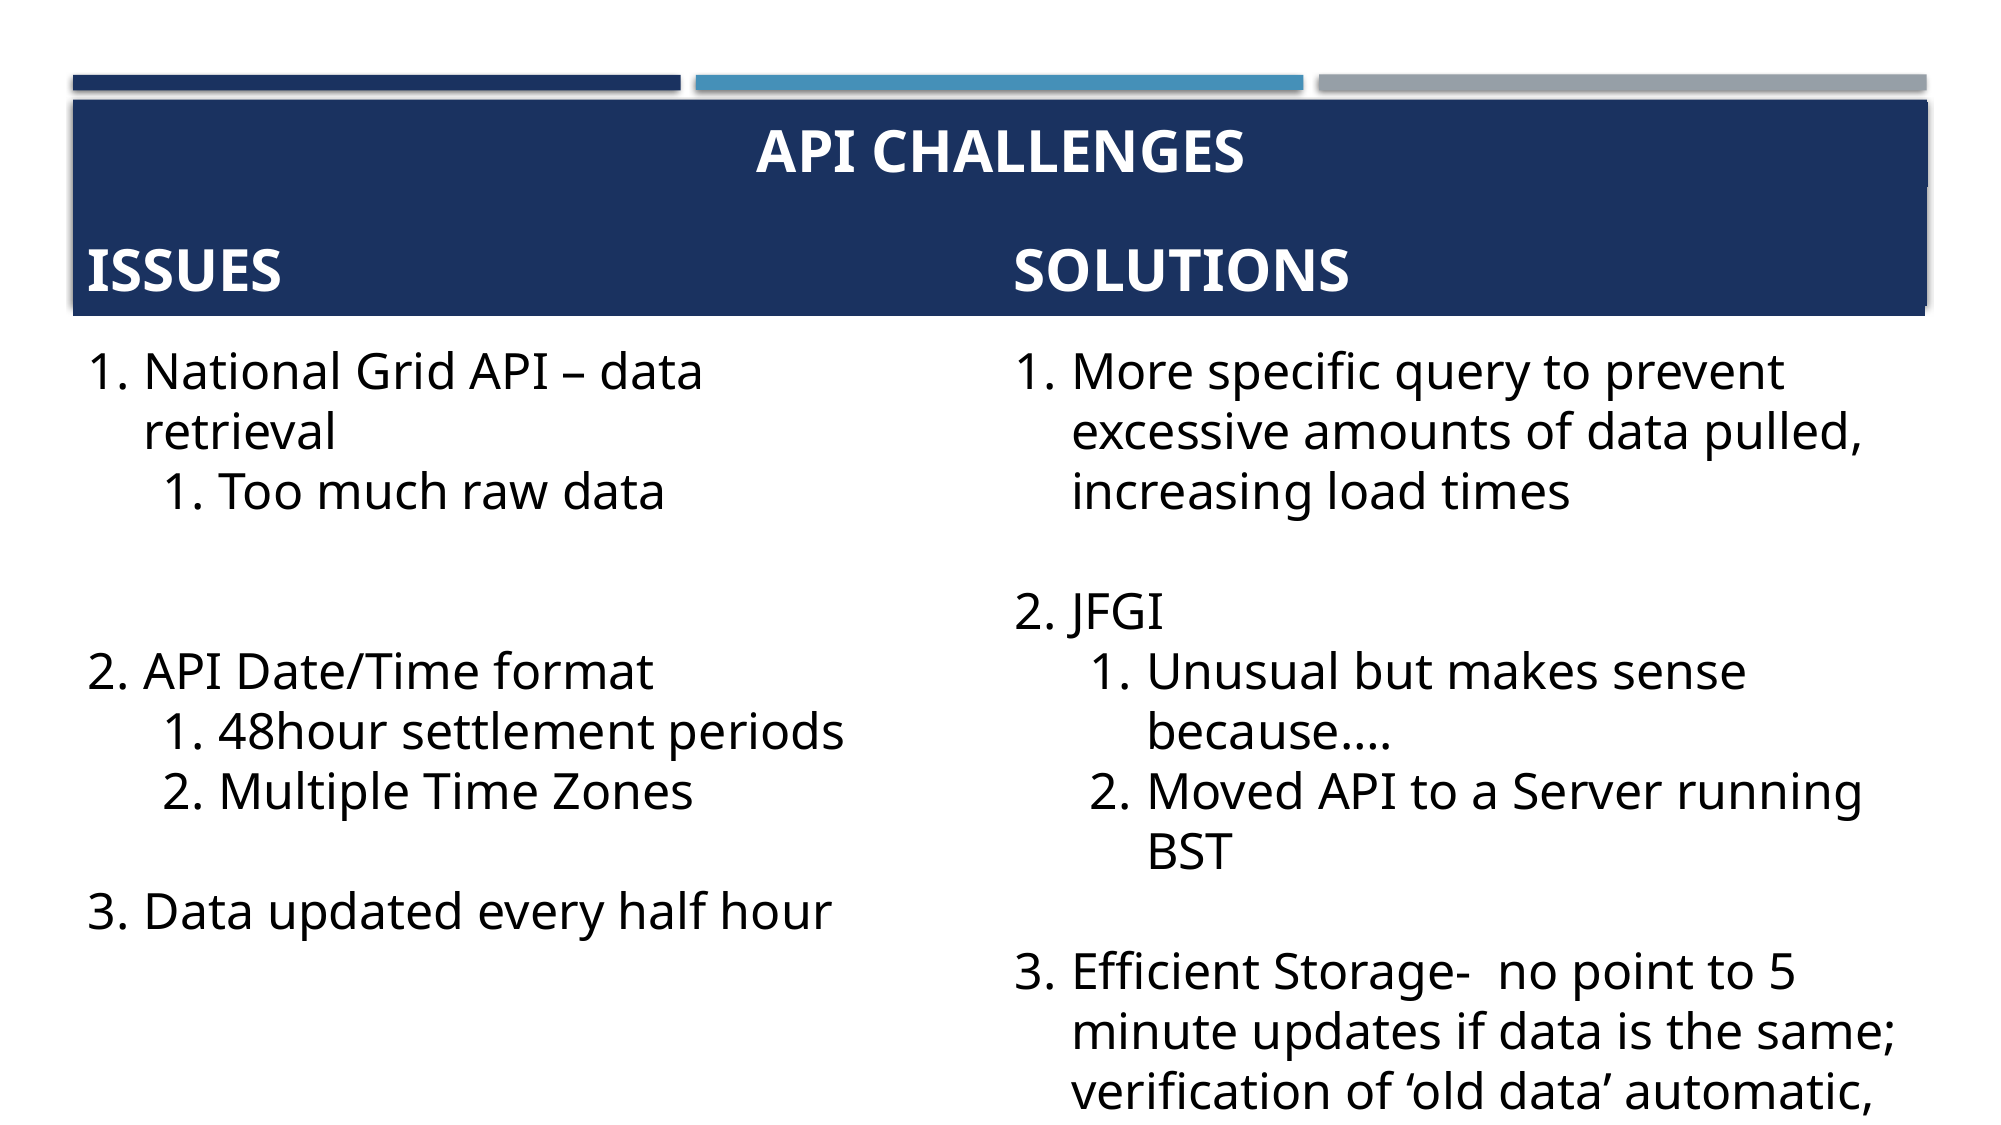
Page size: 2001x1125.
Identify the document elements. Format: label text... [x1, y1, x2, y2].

table_header SOLUTIONS [999, 222, 1925, 316]
table_header ISSUES [73, 222, 999, 316]
table_header API CHALLENGES [75, 102, 1928, 187]
text_box More specific query to prevent excessive amounts of data pulled, increasing load times JFGI Unusual but makes sense because…. Moved API to a Server running BST Efficient Storage- no point to 5 minute updates if data is the same; verification of ‘old data’ automatic, no need for ‘copies’ [999, 331, 1928, 1125]
text_box National Grid API – data retrieval Too much raw data API Date/Time format 48hour settlement periods Multiple Time Zones Data updated every half hour [72, 331, 919, 947]
